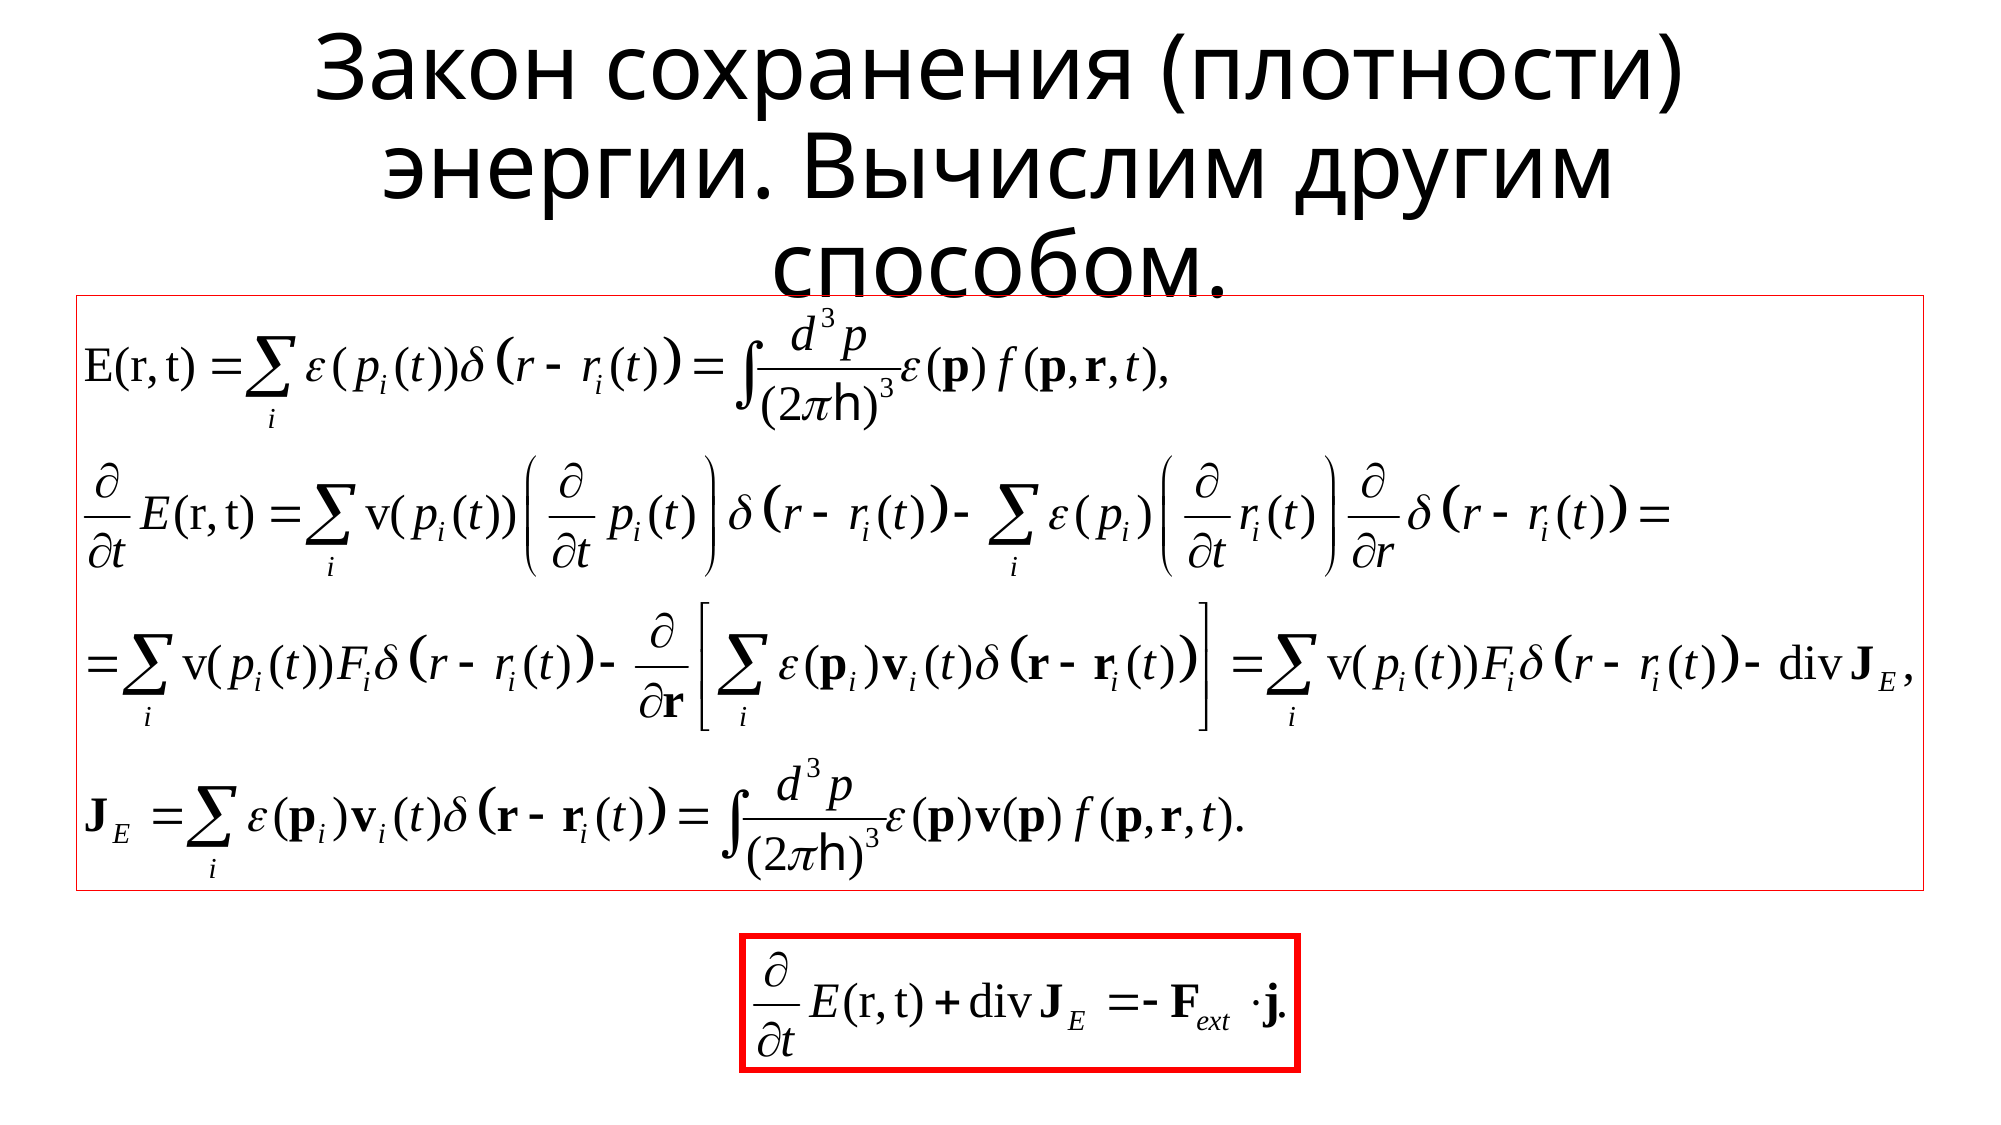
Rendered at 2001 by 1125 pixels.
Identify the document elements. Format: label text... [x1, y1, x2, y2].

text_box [745, 938, 1295, 1068]
title Закон сохранения (плотности) энергии. Вычислим другим способом. [137, 59, 1863, 278]
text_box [76, 295, 1924, 891]
